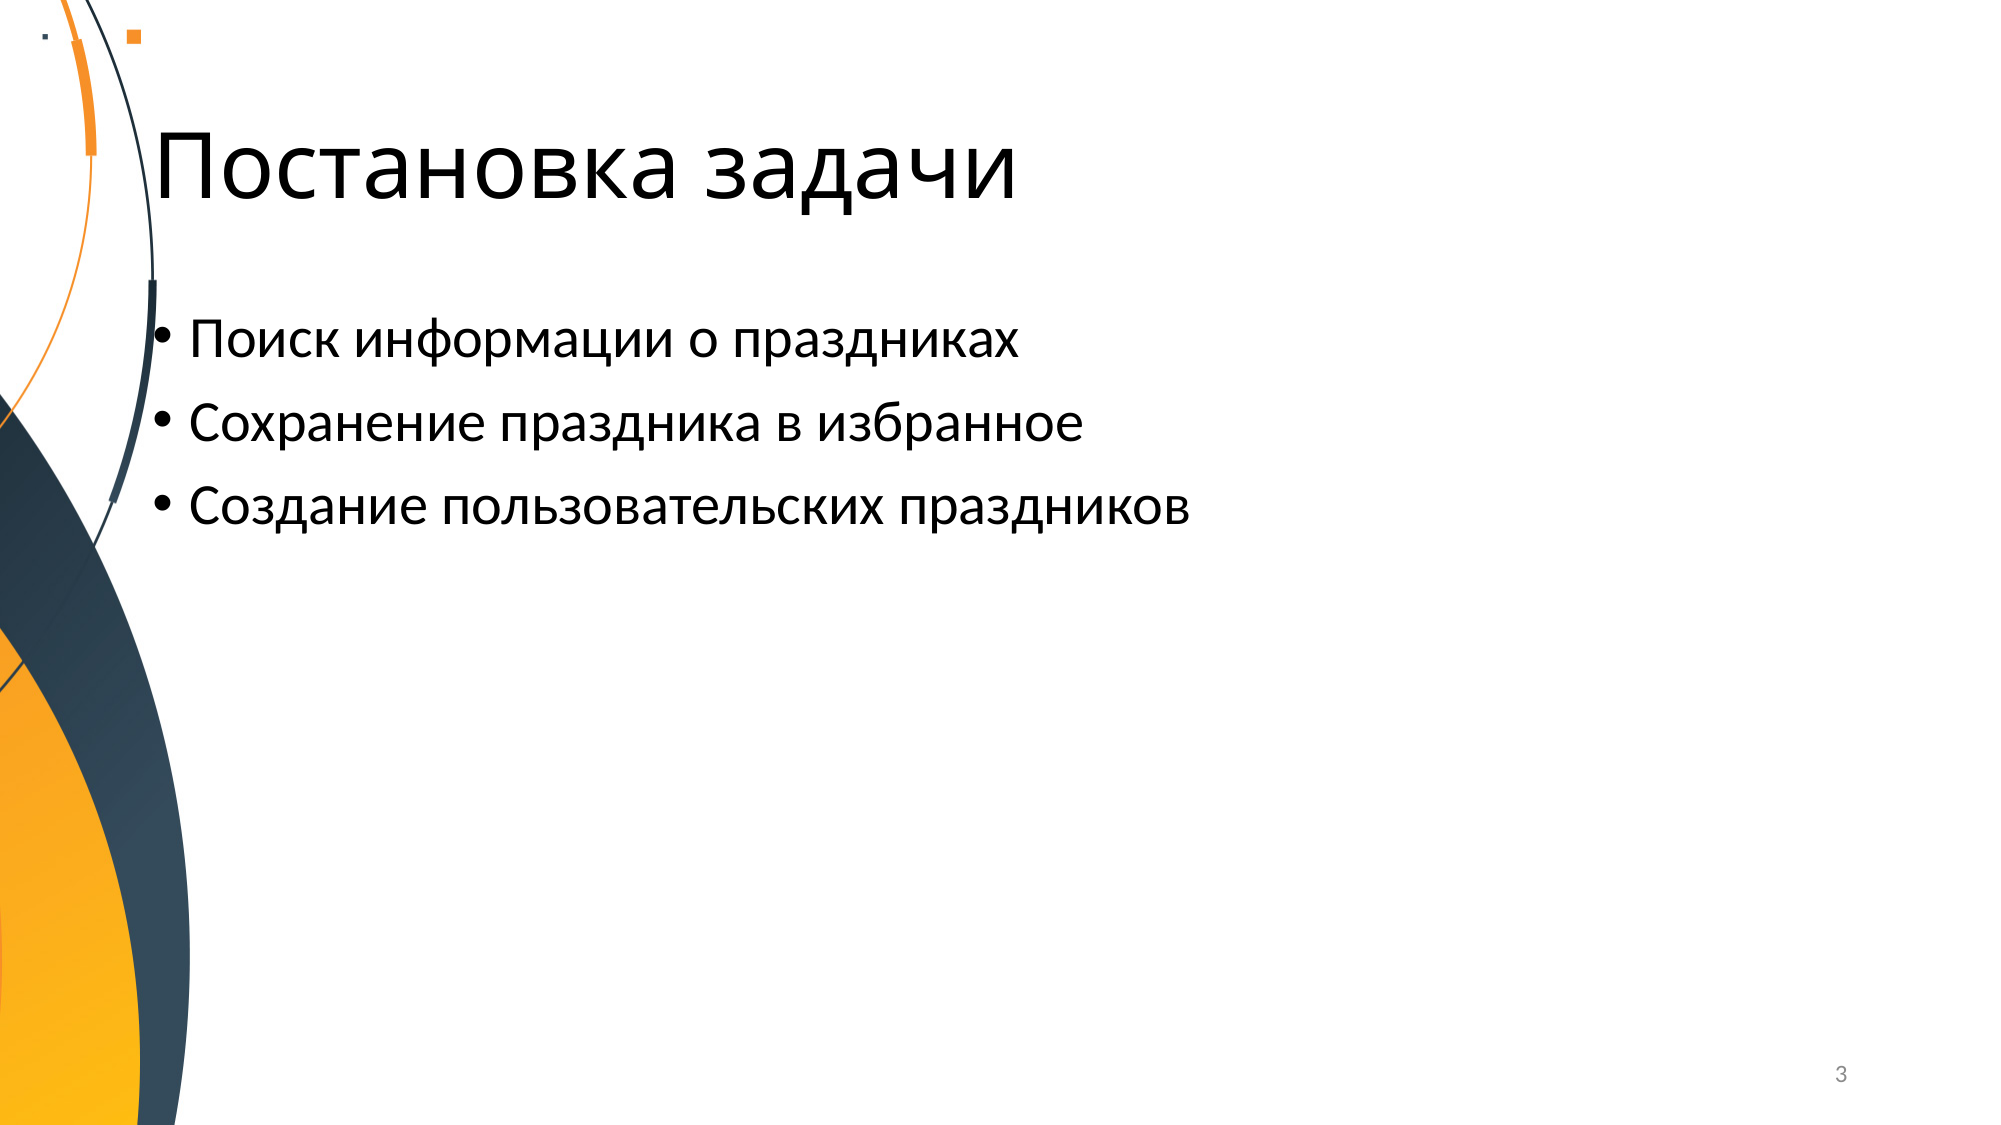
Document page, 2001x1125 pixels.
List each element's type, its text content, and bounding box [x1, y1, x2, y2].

title Постановка задачи [137, 59, 1863, 278]
list Поиск информации о праздниках Сохранение праздника в избранное Создание пользовательских праздников [137, 299, 1863, 1014]
picture [0, 0, 2000, 1125]
slide_number 3 [1412, 1042, 1863, 1103]
